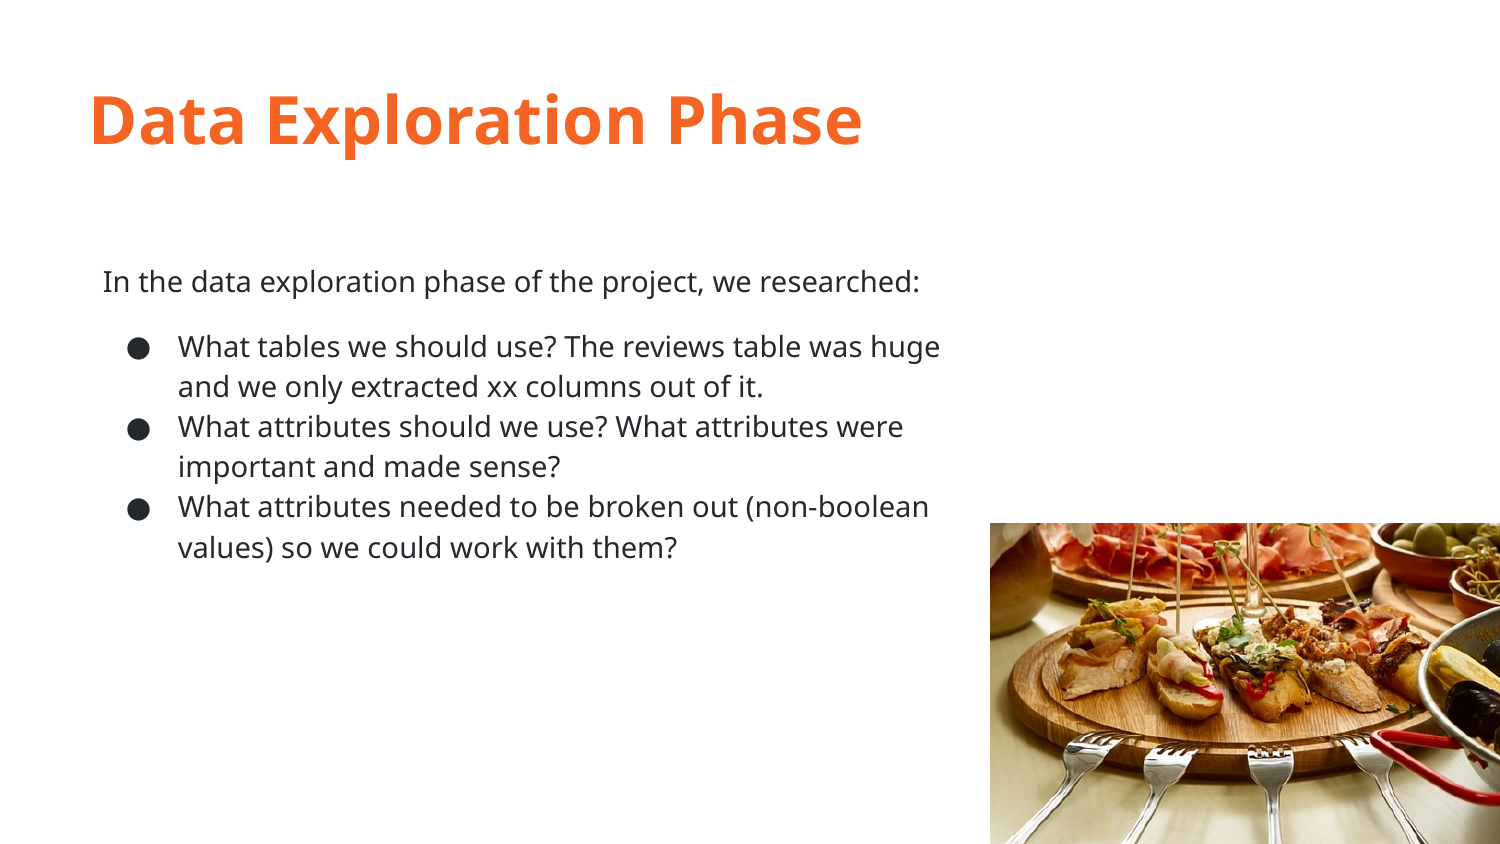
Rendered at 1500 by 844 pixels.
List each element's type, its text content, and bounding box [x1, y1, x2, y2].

title In the data exploration phase of the project, we researched: What tables we should use? The reviews table was huge and we only extracted xx columns out of it. What attributes should we use? What attributes were important and made sense? What attributes needed to be broken out (non-boolean values) so we could work with them? [87, 243, 973, 746]
title Data Exploration Phase [73, 42, 1449, 243]
picture [990, 522, 1500, 844]
